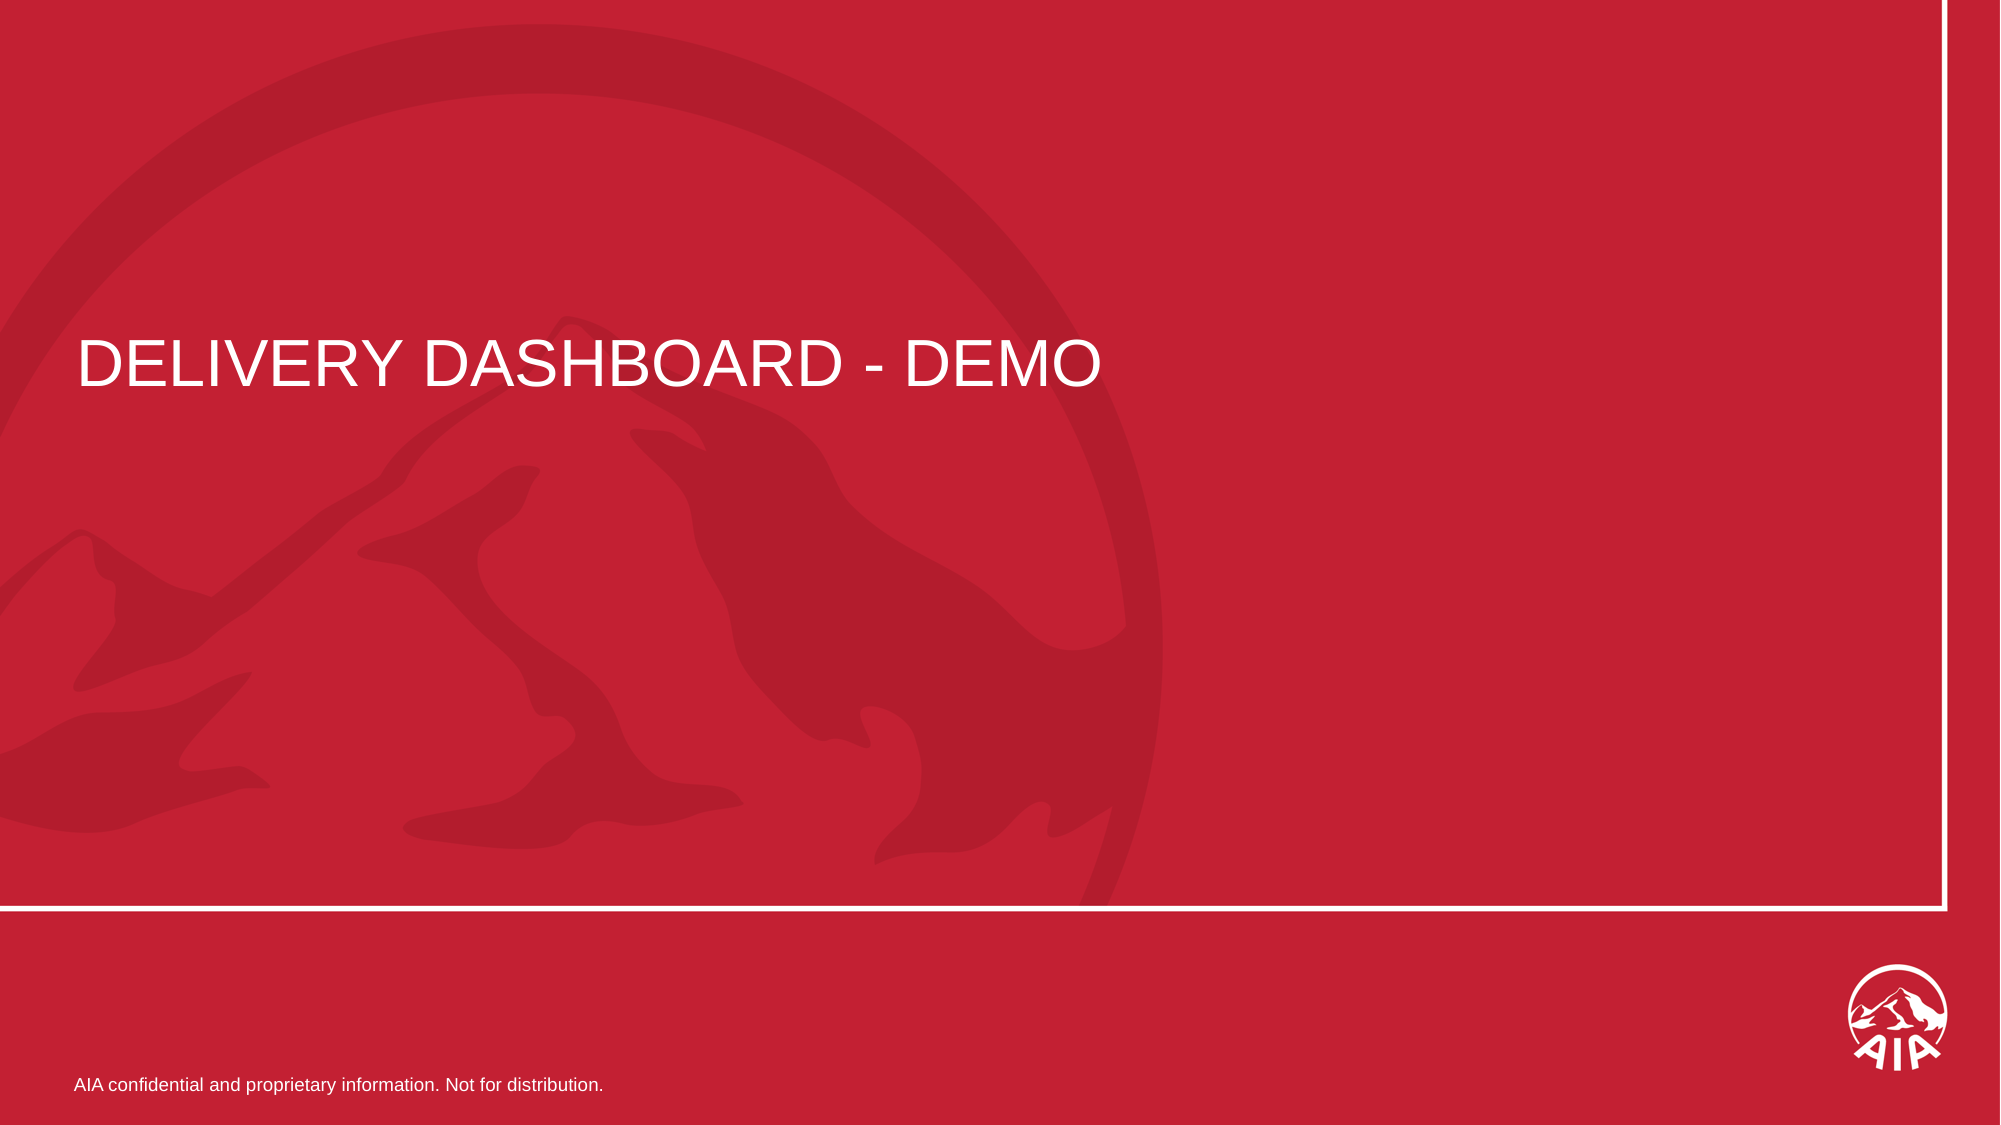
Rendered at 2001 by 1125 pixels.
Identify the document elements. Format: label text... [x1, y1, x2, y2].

list DELIVERY DASHBOARD - DEMO [61, 312, 1443, 434]
picture [0, 0, 2000, 1125]
